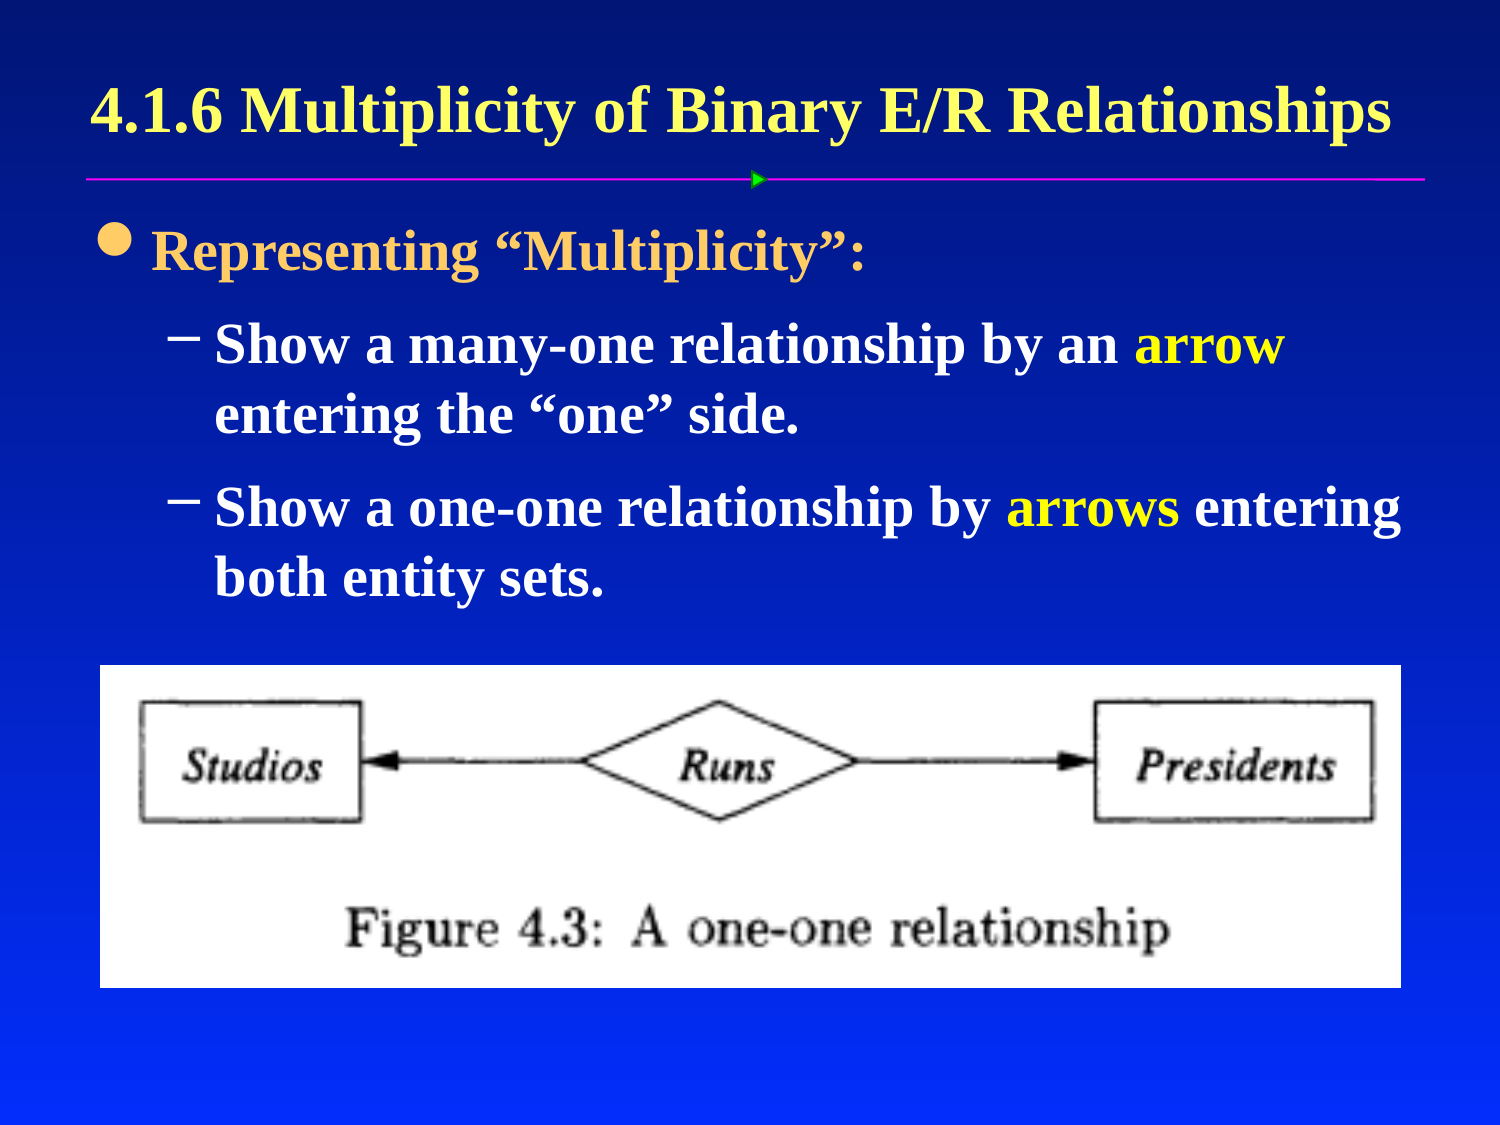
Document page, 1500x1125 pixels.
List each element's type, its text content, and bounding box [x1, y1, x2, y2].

list Representing “Multiplicity”: Show a many-one relationship by an arrow entering the “one” side. Show a one-one relationship by arrows entering both entity sets. [77, 204, 1441, 957]
title 4.1.6 Multiplicity of Binary E/R Relationships [74, 49, 1460, 163]
text_box [752, 171, 767, 188]
picture [99, 664, 1401, 988]
